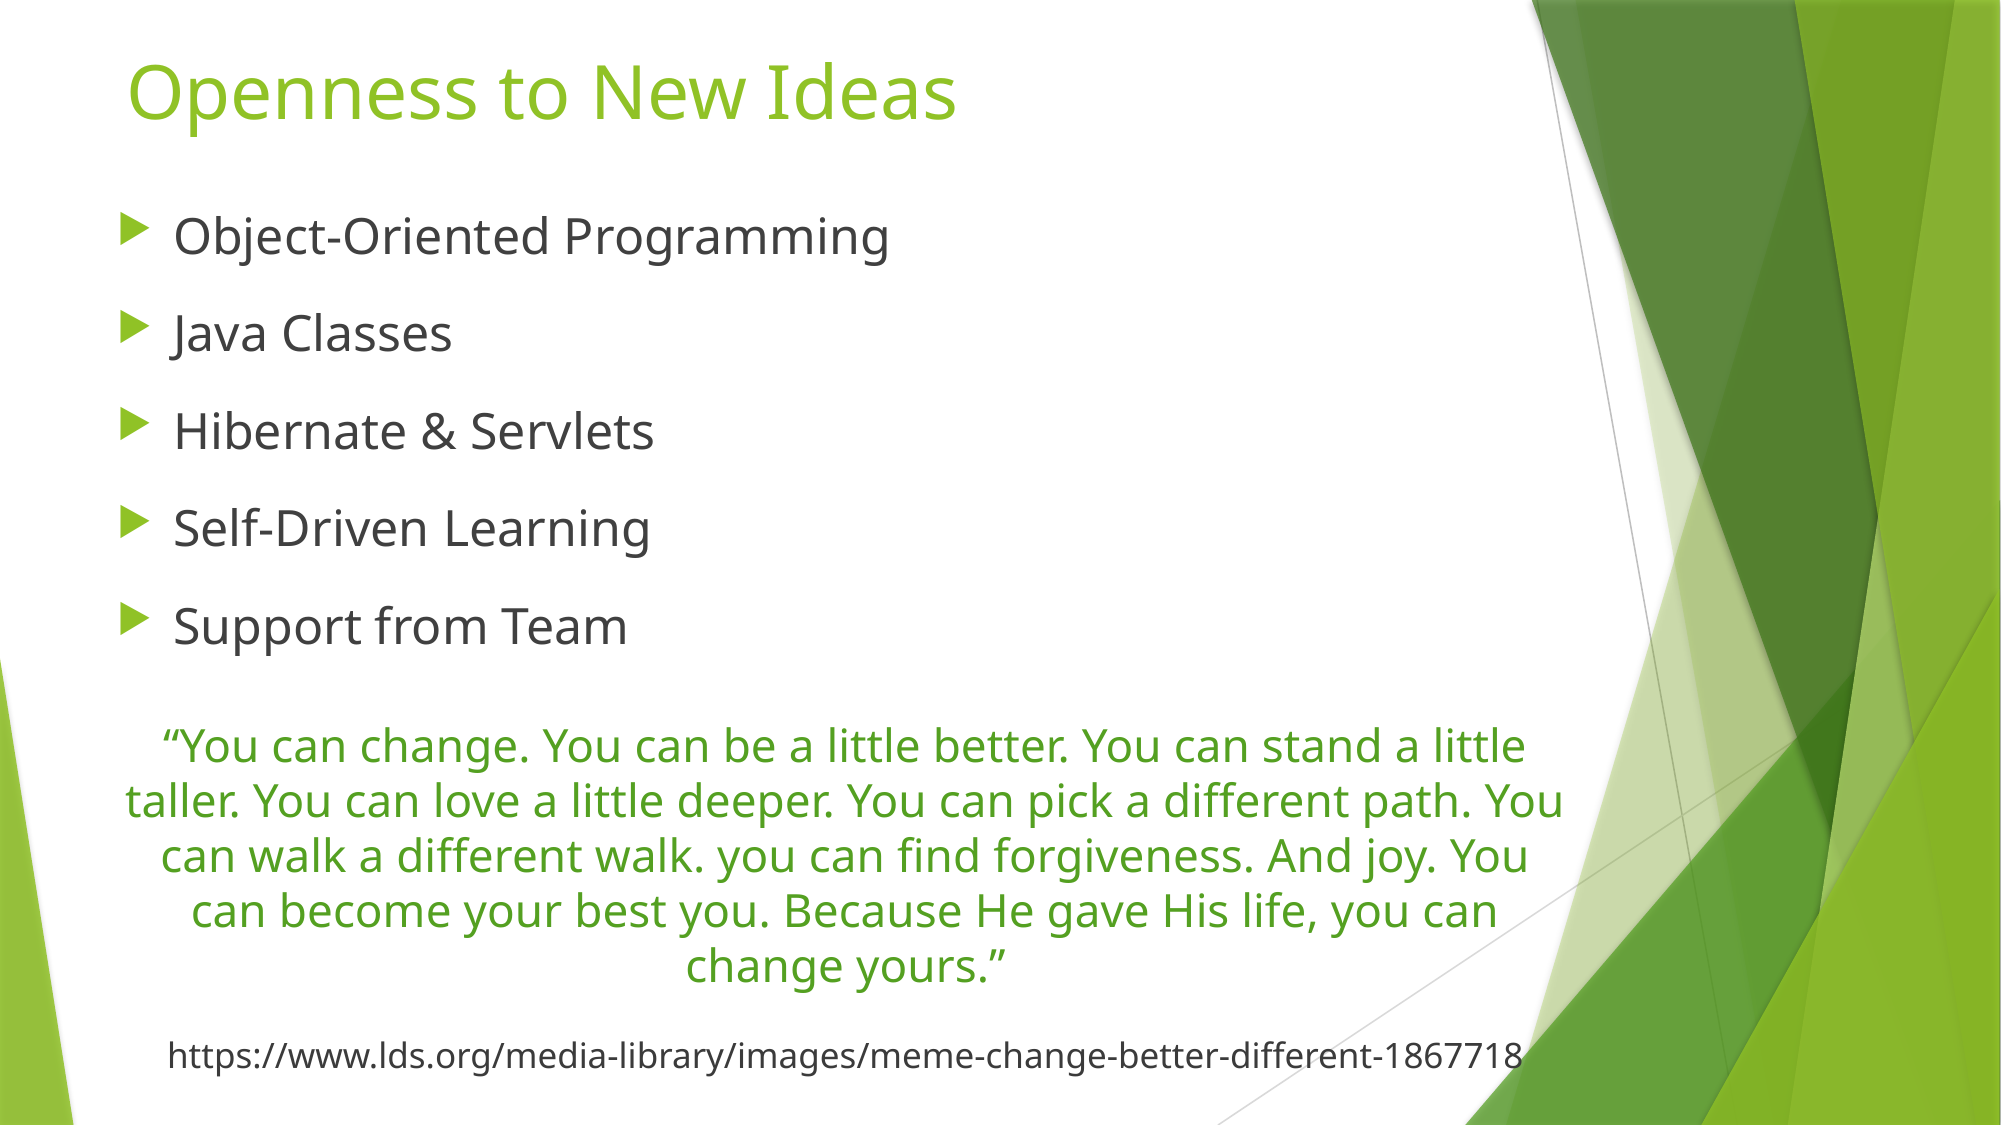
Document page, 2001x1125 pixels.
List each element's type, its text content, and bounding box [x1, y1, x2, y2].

title Openness to New Ideas [111, 37, 1522, 146]
list Object-Oriented Programming Java Classes Hibernate & Servlets Self-Driven Learning Support from Team [101, 196, 971, 708]
text_box “You can change. You can be a little better. You can stand a little taller. You can love a little deeper. You can pick a different path. You can walk a different walk. you can find forgiveness. And joy. You can become your best you. Because He gave His life, you can change yours.” https://www.lds.org/media-library/images/meme-change-better-different-1867718 [101, 708, 1590, 1088]
